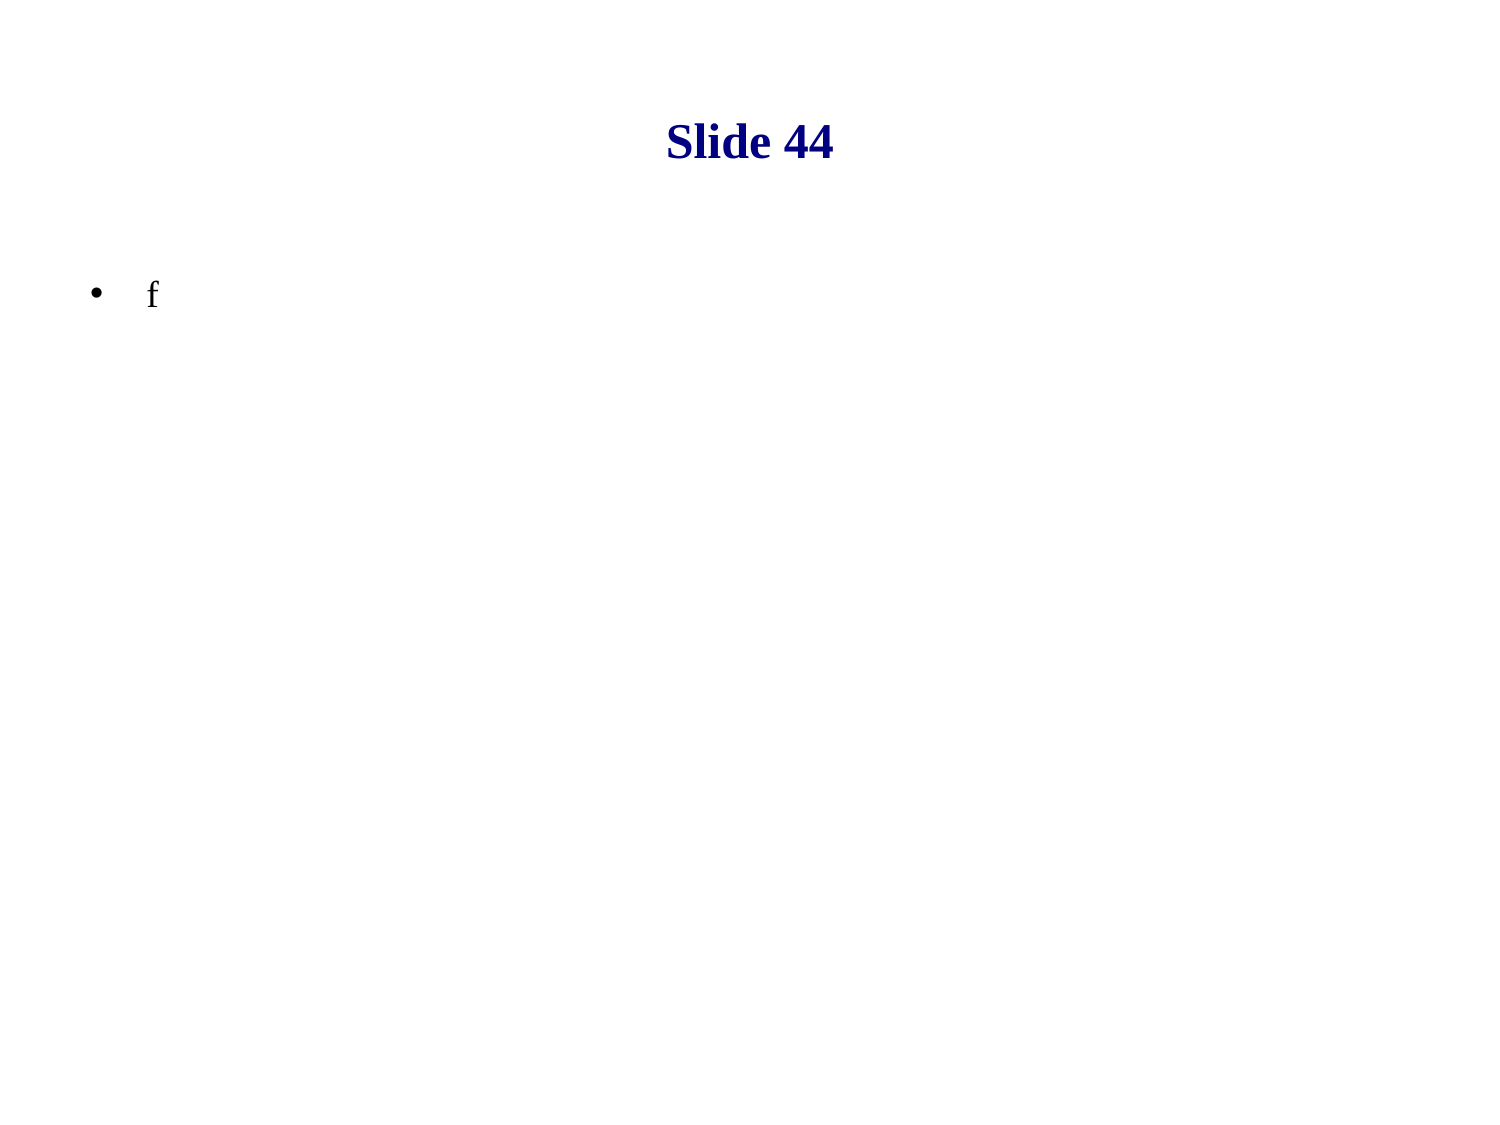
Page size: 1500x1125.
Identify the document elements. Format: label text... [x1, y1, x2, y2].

title Slide 44 [75, 45, 1425, 233]
list f [75, 262, 1425, 1005]
